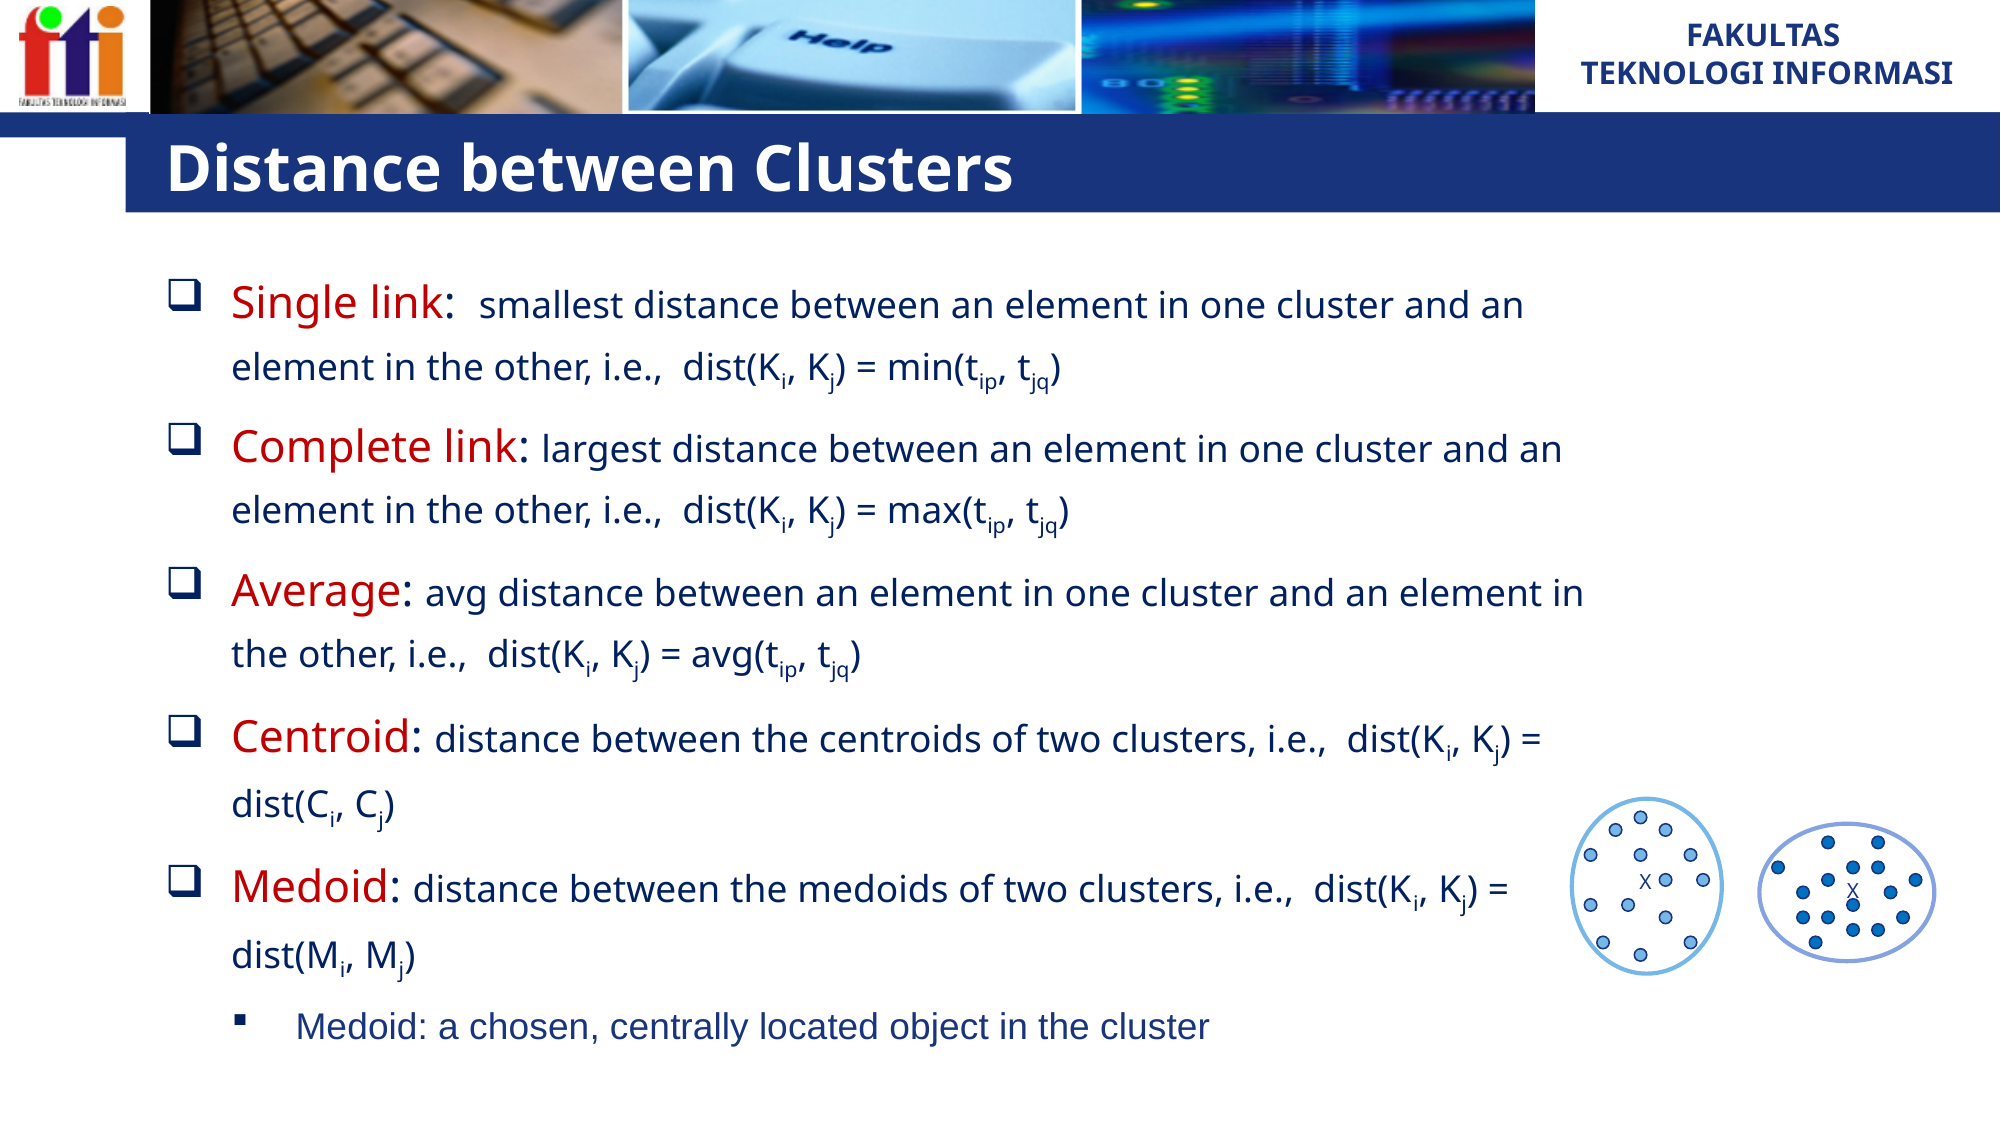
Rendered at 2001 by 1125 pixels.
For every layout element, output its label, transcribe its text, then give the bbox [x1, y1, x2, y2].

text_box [1759, 823, 1935, 962]
picture [19, 6, 126, 106]
list Single link: smallest distance between an element in one cluster and an element in the other, i.e., dist(Ki, Kj) = min(tip, tjq) Complete link: largest distance between an element in one cluster and an element in the other, i.e., dist(Ki, Kj) = max(tip, tjq) Average: avg distance between an element in one cluster and an element in the other, i.e., dist(Ki, Kj) = avg(tip, tjq) Centroid: distance between the centroids of two clusters, i.e., dist(Ki, Kj) = dist(Ci, Cj) Medoid: distance between the medoids of two clusters, i.e., dist(Ki, Kj) = dist(Mi, Mj) Medoid: a chosen, centrally located object in the cluster [149, 250, 1648, 1063]
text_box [1571, 798, 1723, 974]
title Distance between Clusters [149, 119, 1934, 213]
picture [149, 0, 1535, 114]
